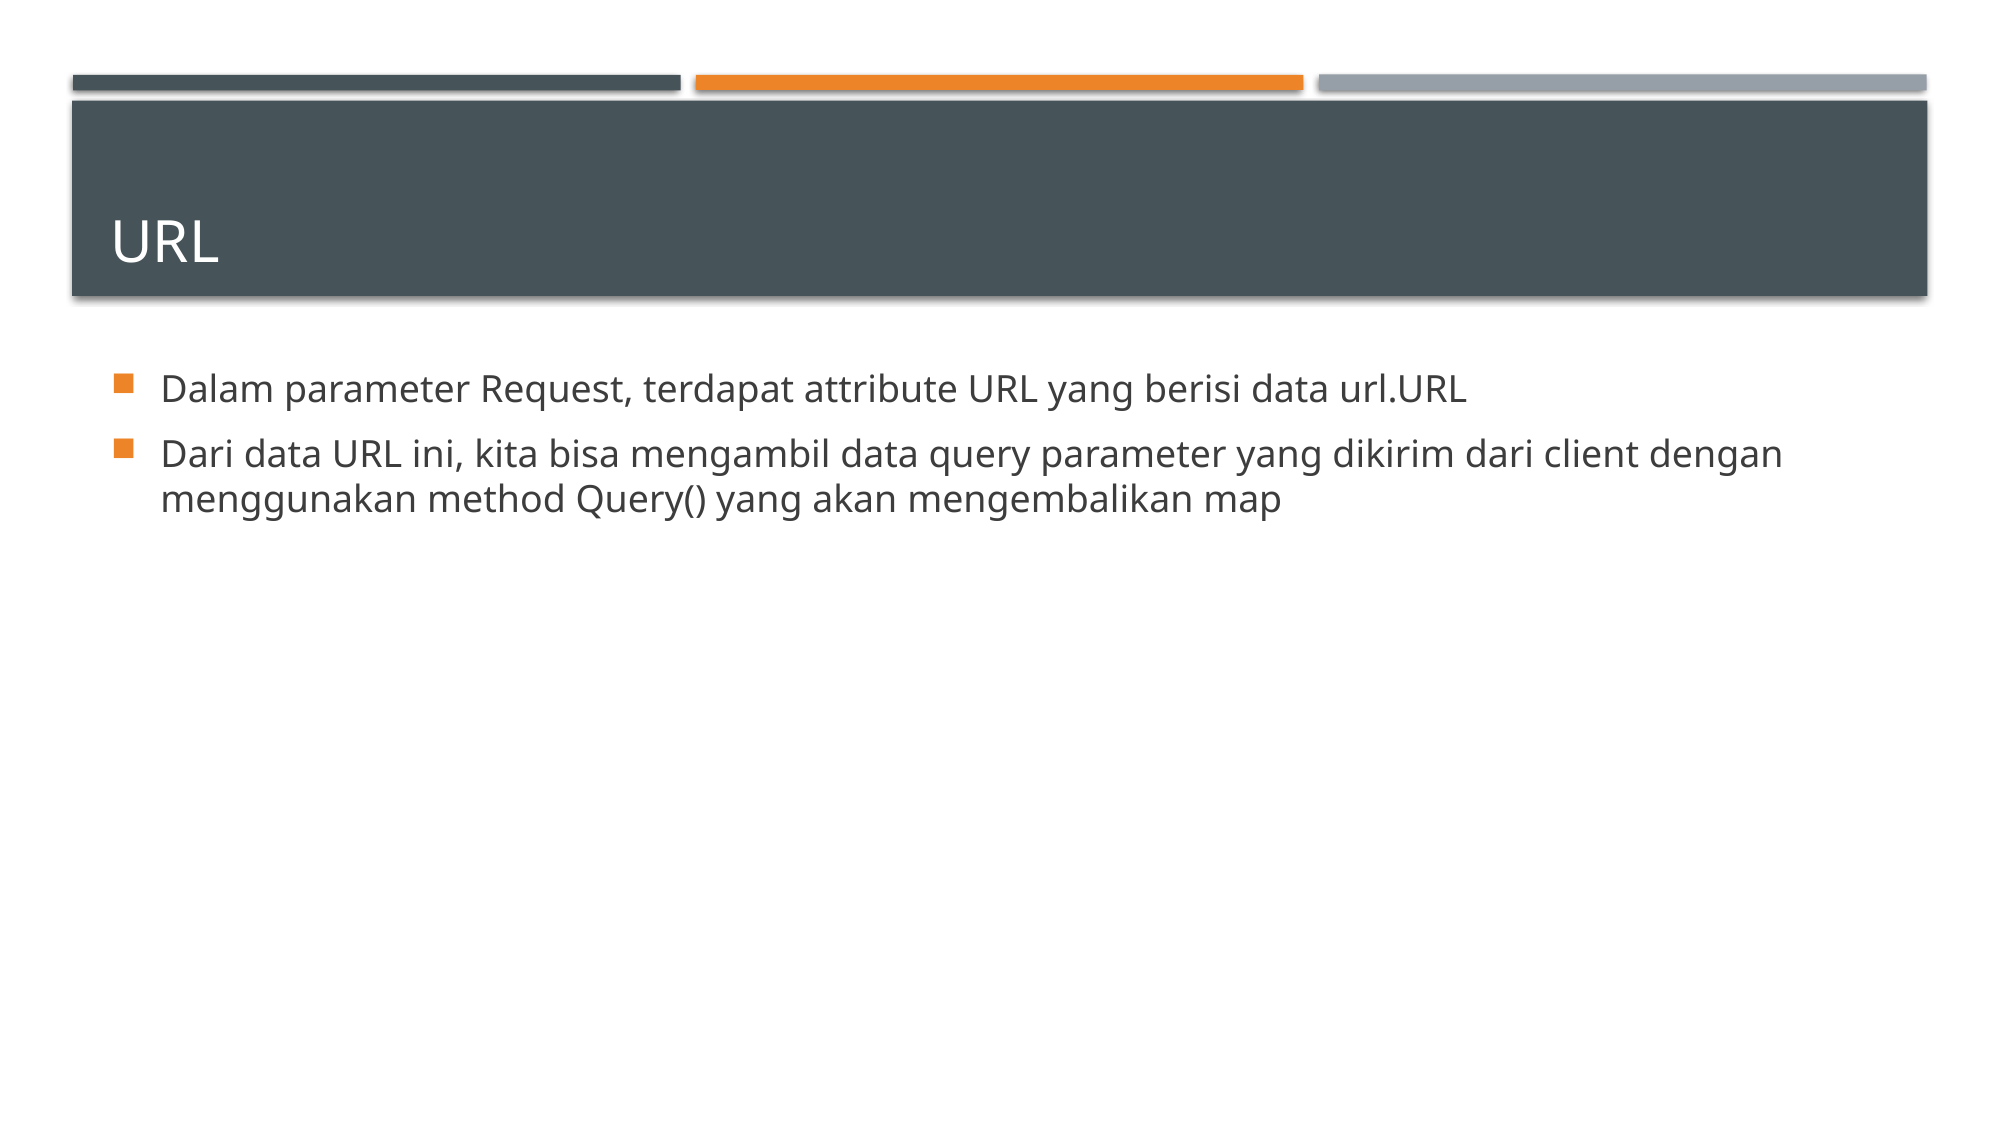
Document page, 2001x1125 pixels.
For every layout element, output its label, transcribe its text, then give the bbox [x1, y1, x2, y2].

title url [95, 115, 1905, 282]
list Dalam parameter Request, terdapat attribute URL yang berisi data url.URL Dari data URL ini, kita bisa mengambil data query parameter yang dikirim dari client dengan menggunakan method Query() yang akan mengembalikan map [95, 357, 1905, 962]
